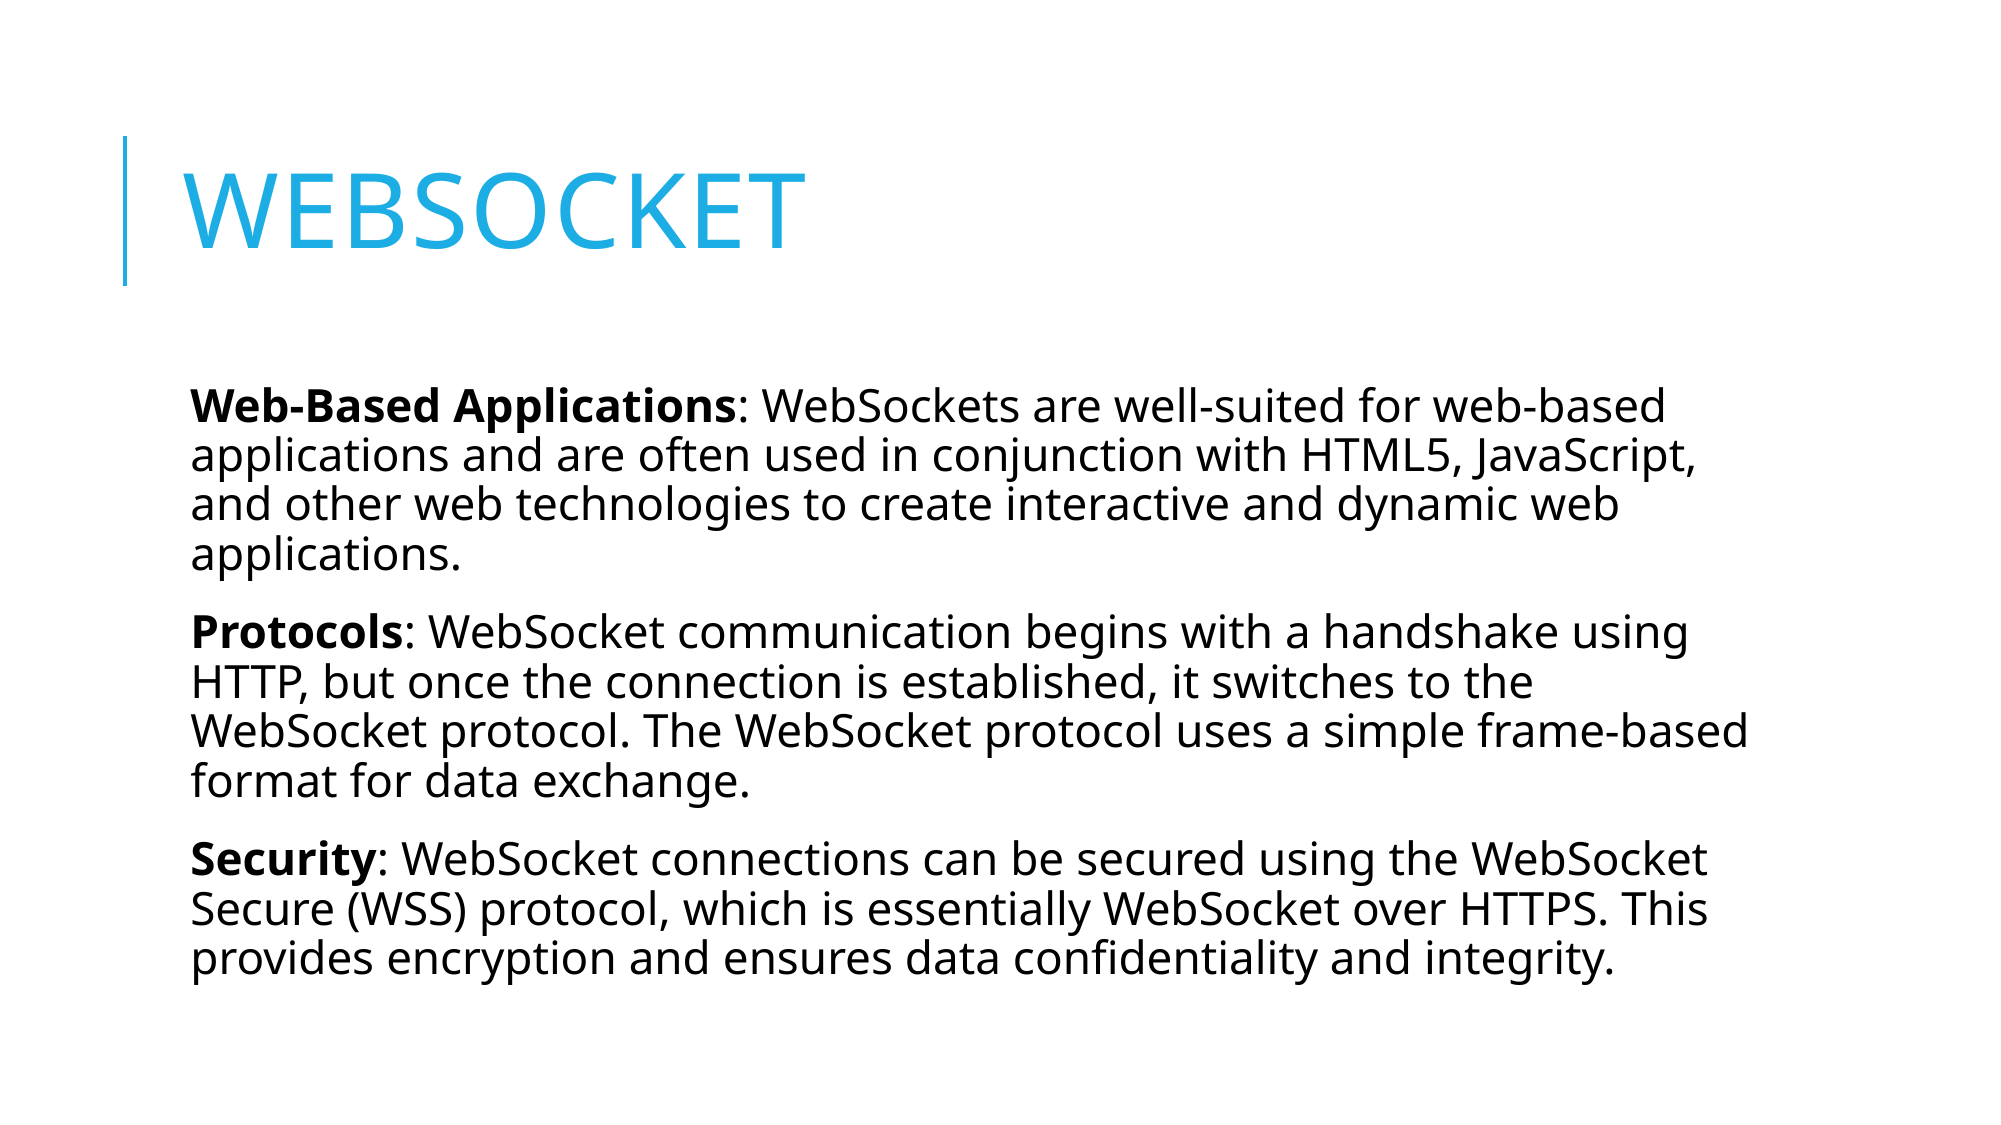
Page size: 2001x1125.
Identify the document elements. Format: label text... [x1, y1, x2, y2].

title Websocket [168, 96, 1763, 342]
list Web-Based Applications: WebSockets are well-suited for web-based applications and are often used in conjunction with HTML5, JavaScript, and other web technologies to create interactive and dynamic web applications. Protocols: WebSocket communication begins with a handshake using HTTP, but once the connection is established, it switches to the WebSocket protocol. The WebSocket protocol uses a simple frame-based format for data exchange. Security: WebSocket connections can be secured using the WebSocket Secure (WSS) protocol, which is essentially WebSocket over HTTPS. This provides encryption and ensures data confidentiality and integrity. [168, 375, 1763, 1035]
